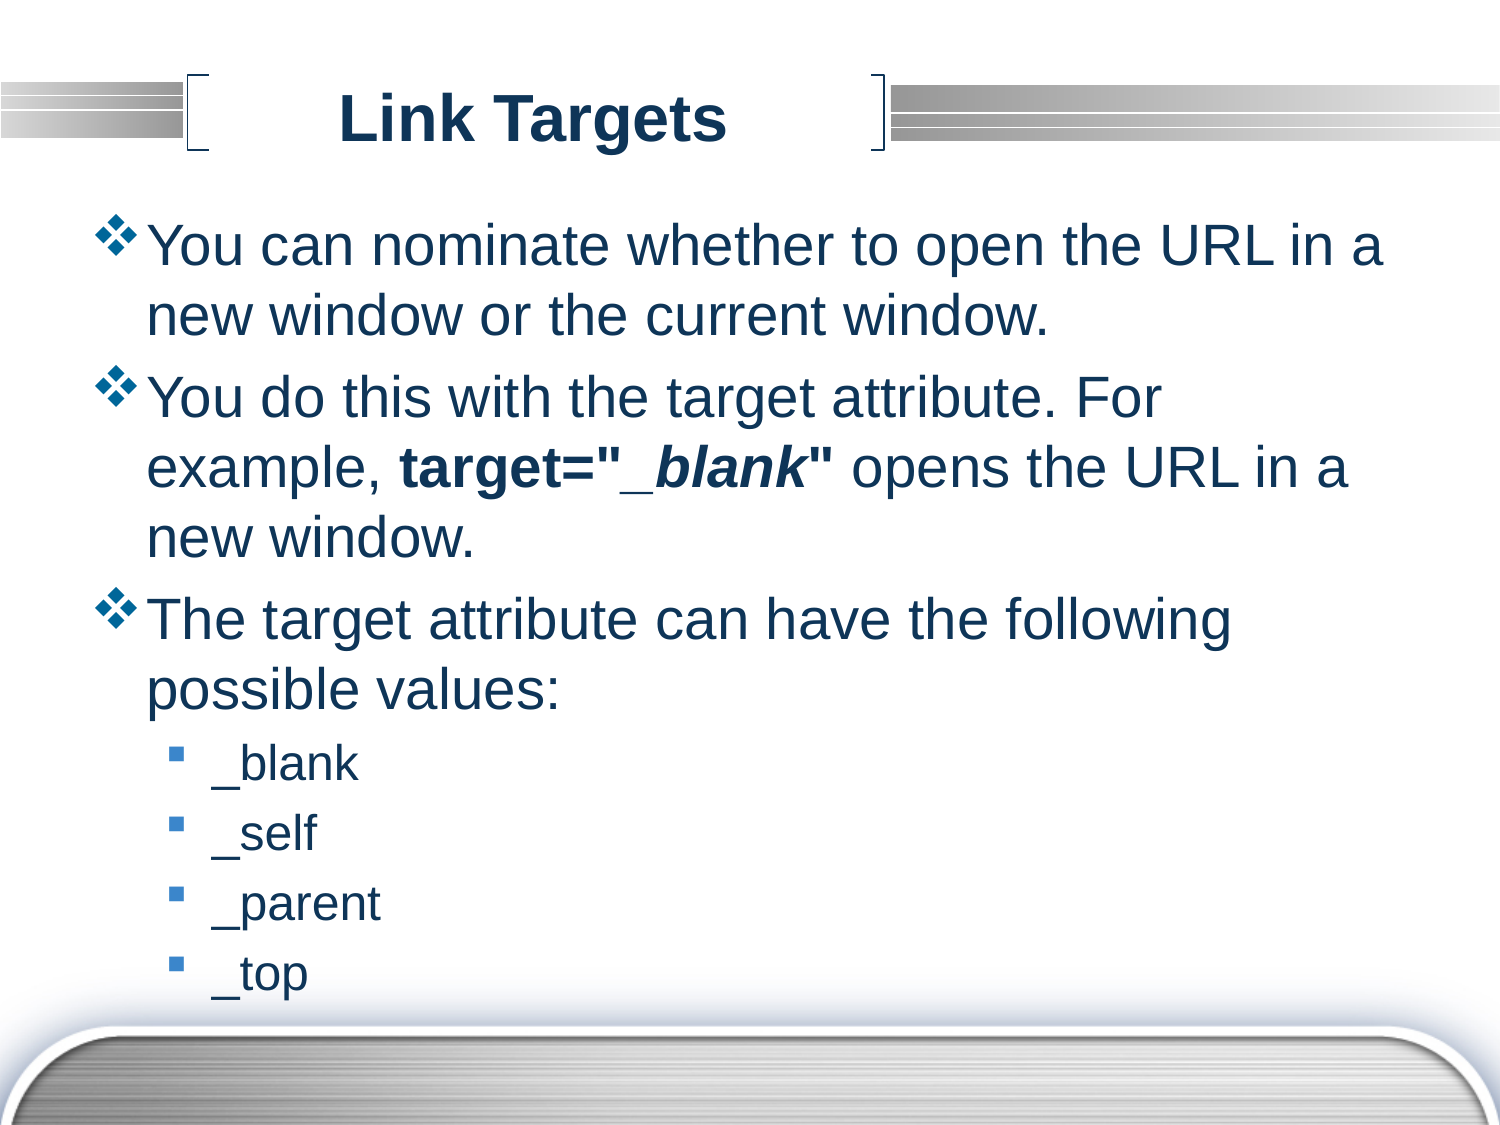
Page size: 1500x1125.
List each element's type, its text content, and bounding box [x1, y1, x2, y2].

picture [0, 0, 1500, 1125]
title Link Targets [196, 74, 872, 156]
list You can nominate whether to open the URL in a new window or the current window. You do this with the target attribute. For example, target="_blank" opens the URL in a new window. The target attribute can have the following possible values: _blank _self _parent _top [74, 199, 1426, 1038]
